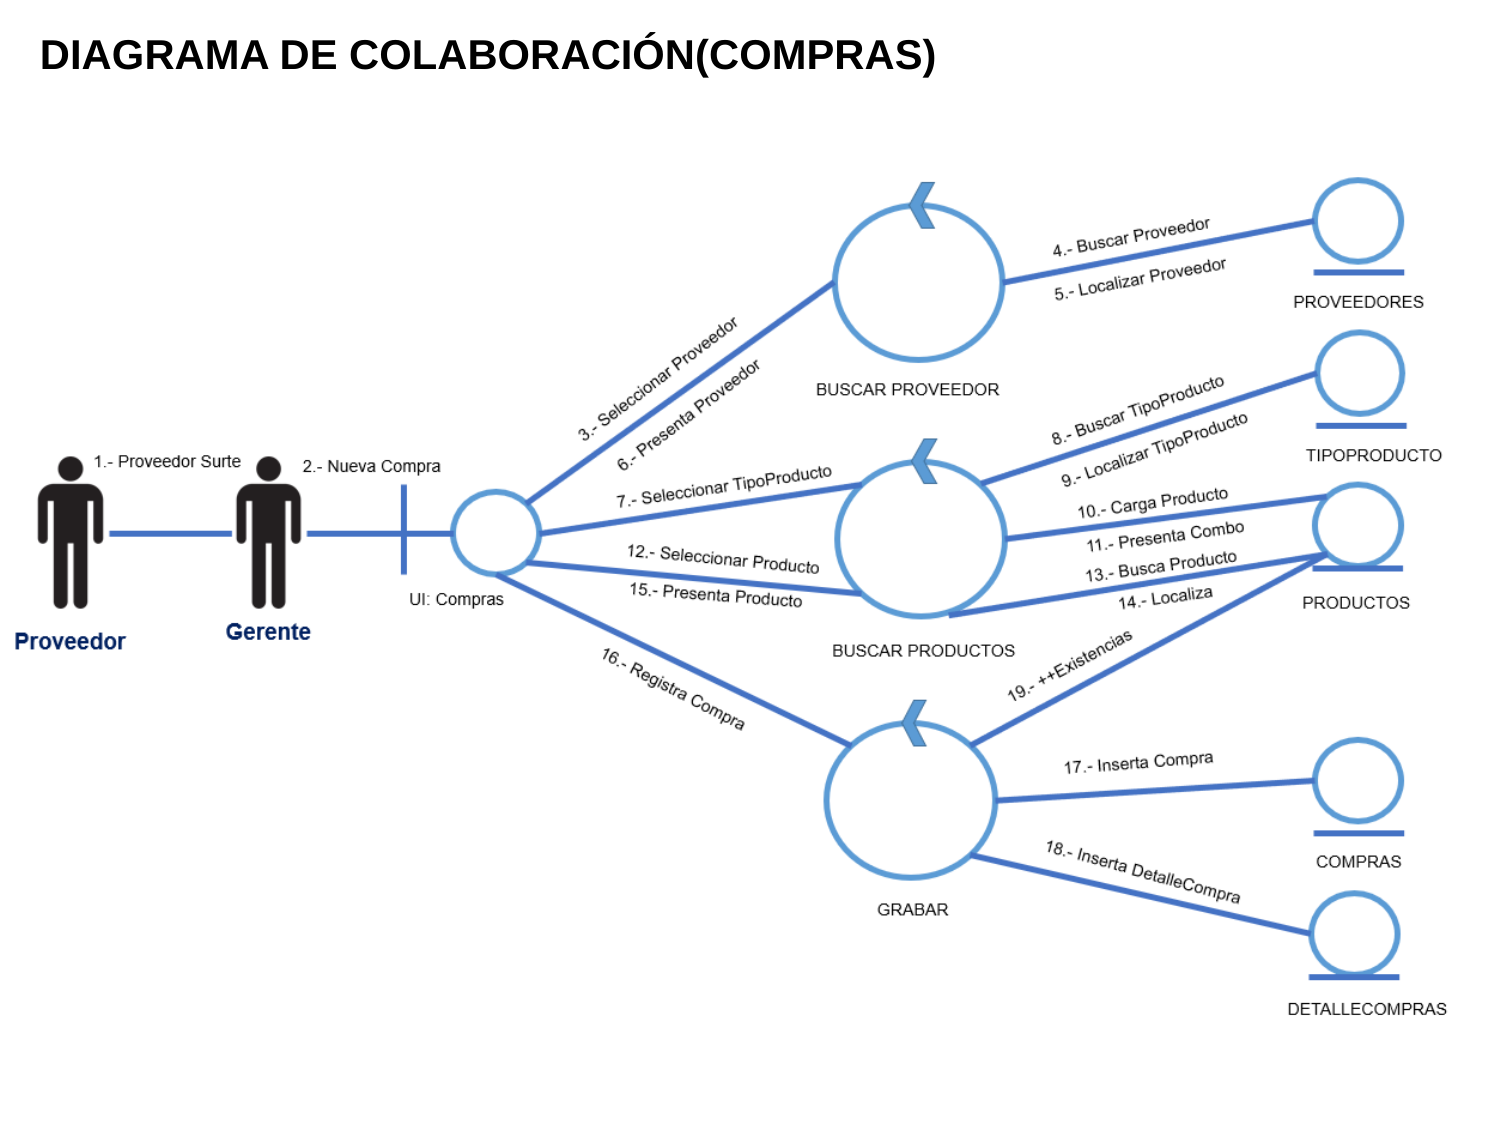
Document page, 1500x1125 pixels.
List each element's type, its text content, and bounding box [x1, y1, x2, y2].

text_box DIAGRAMA DE COLABORACIÓN(COMPRAS) [25, 20, 952, 85]
picture [0, 85, 1500, 1039]
